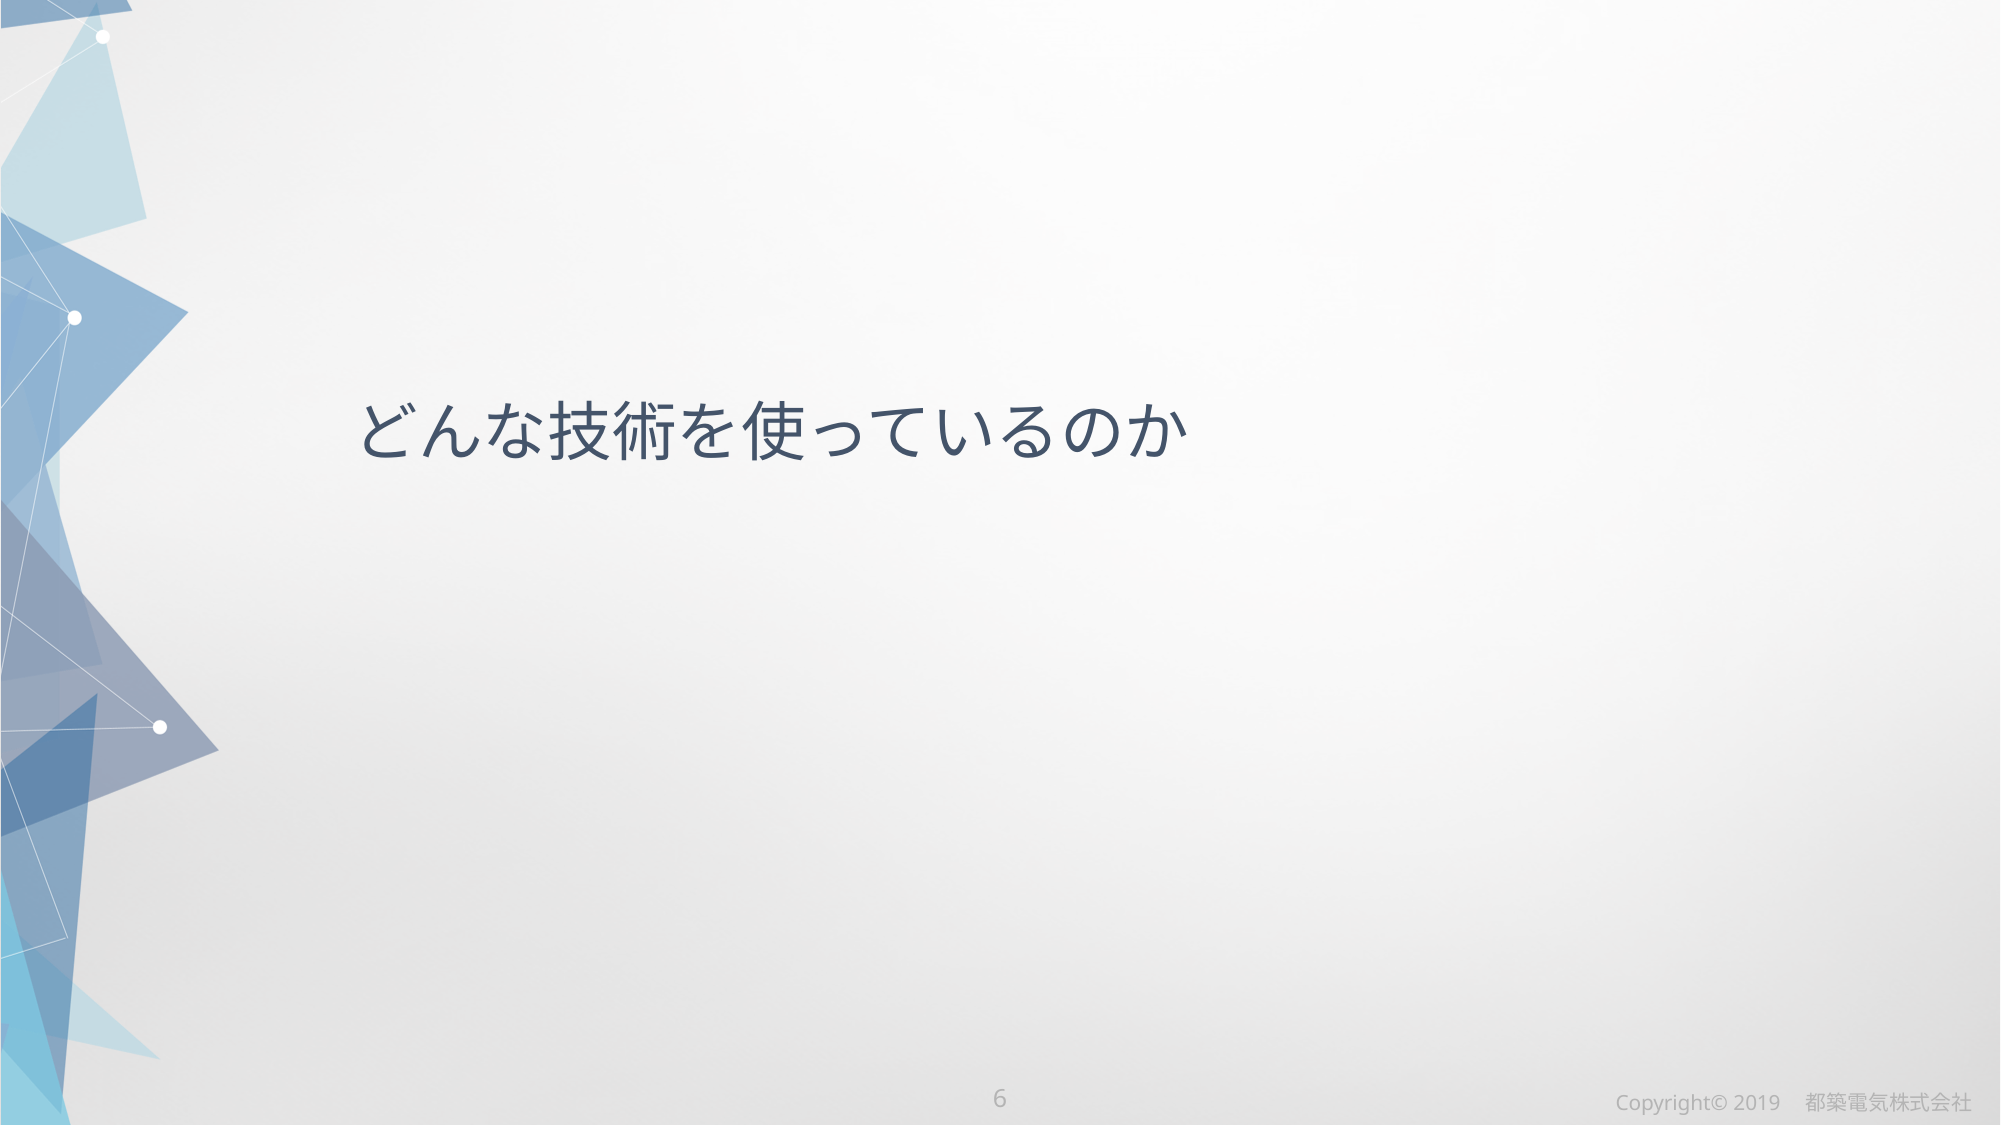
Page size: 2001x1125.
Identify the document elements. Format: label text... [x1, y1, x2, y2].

title どんな技術を使っているのか [338, 367, 1281, 503]
footer Copyright© 2019 都築電気株式会社 [1312, 1062, 1987, 1123]
picture [0, 0, 2001, 1125]
slide_number 5 [962, 1063, 1038, 1124]
